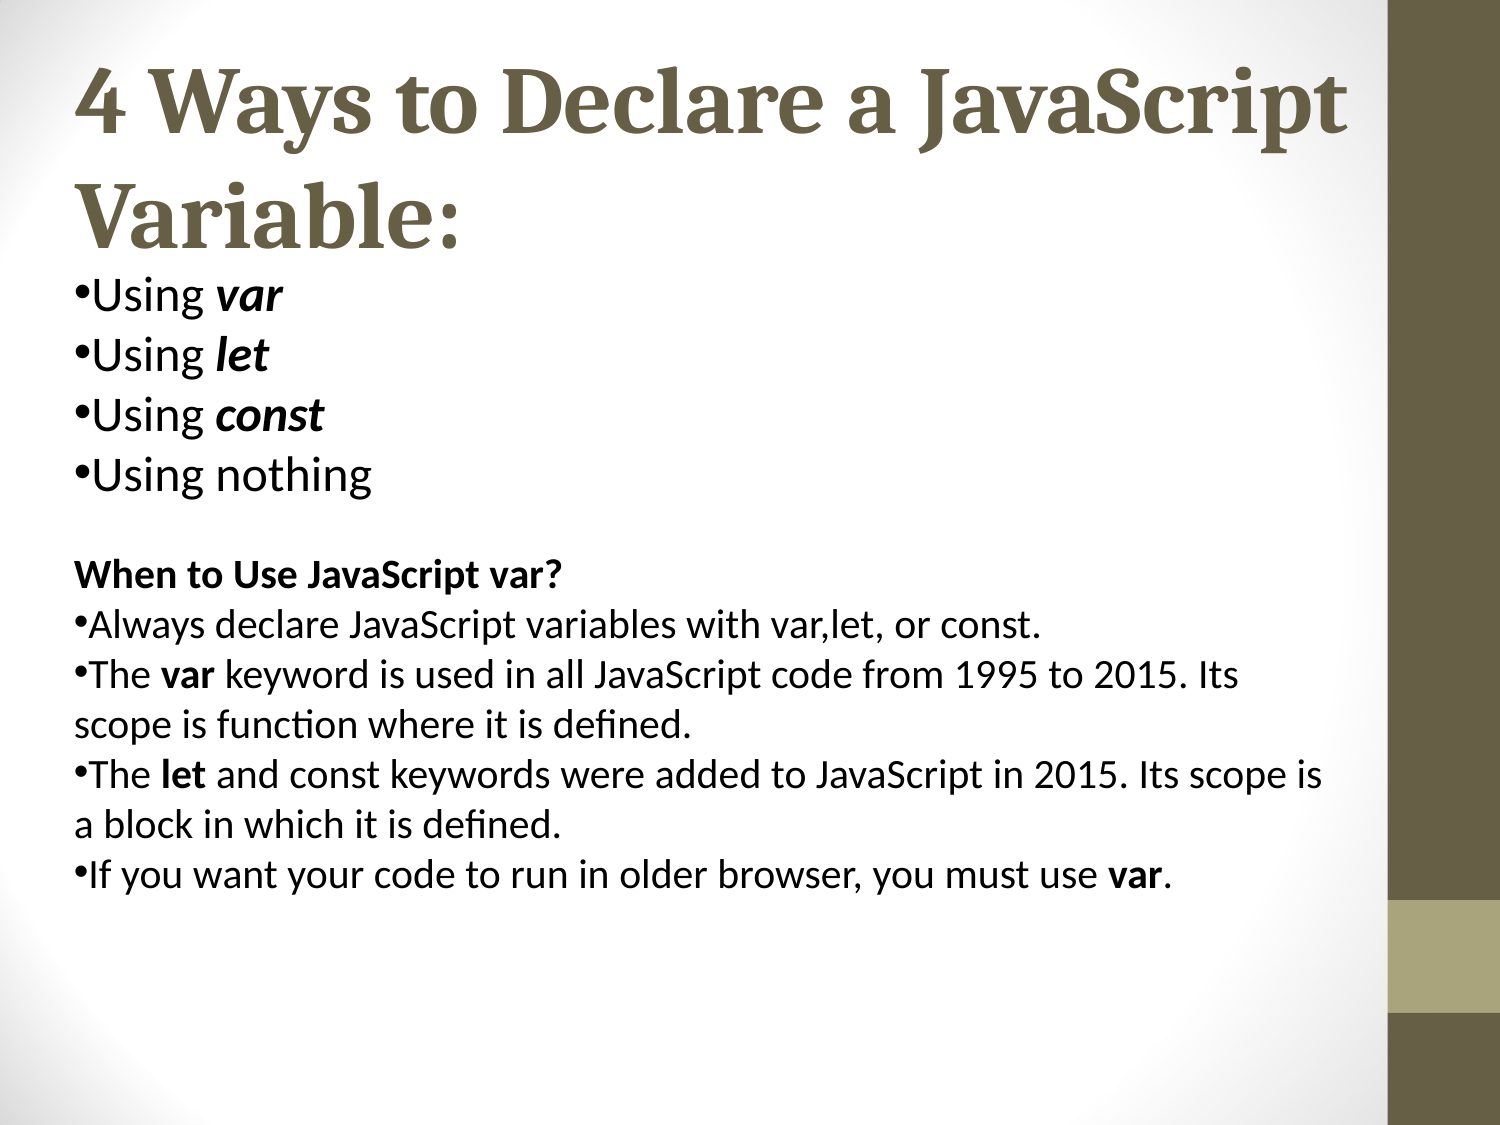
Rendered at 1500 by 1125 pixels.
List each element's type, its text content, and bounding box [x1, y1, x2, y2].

list Using var Using let Using const Using nothing When to Use JavaScript var? Always declare JavaScript variables with var,let, or const. The var keyword is used in all JavaScript code from 1995 to 2015. Its scope is function where it is defined. The let and const keywords were added to JavaScript in 2015. Its scope is a block in which it is defined. If you want your code to run in older browser, you must use var. [73, 261, 1328, 1004]
title 4 Ways to Declare a JavaScript Variable: [75, 37, 1363, 161]
picture [0, 0, 1387, 1125]
